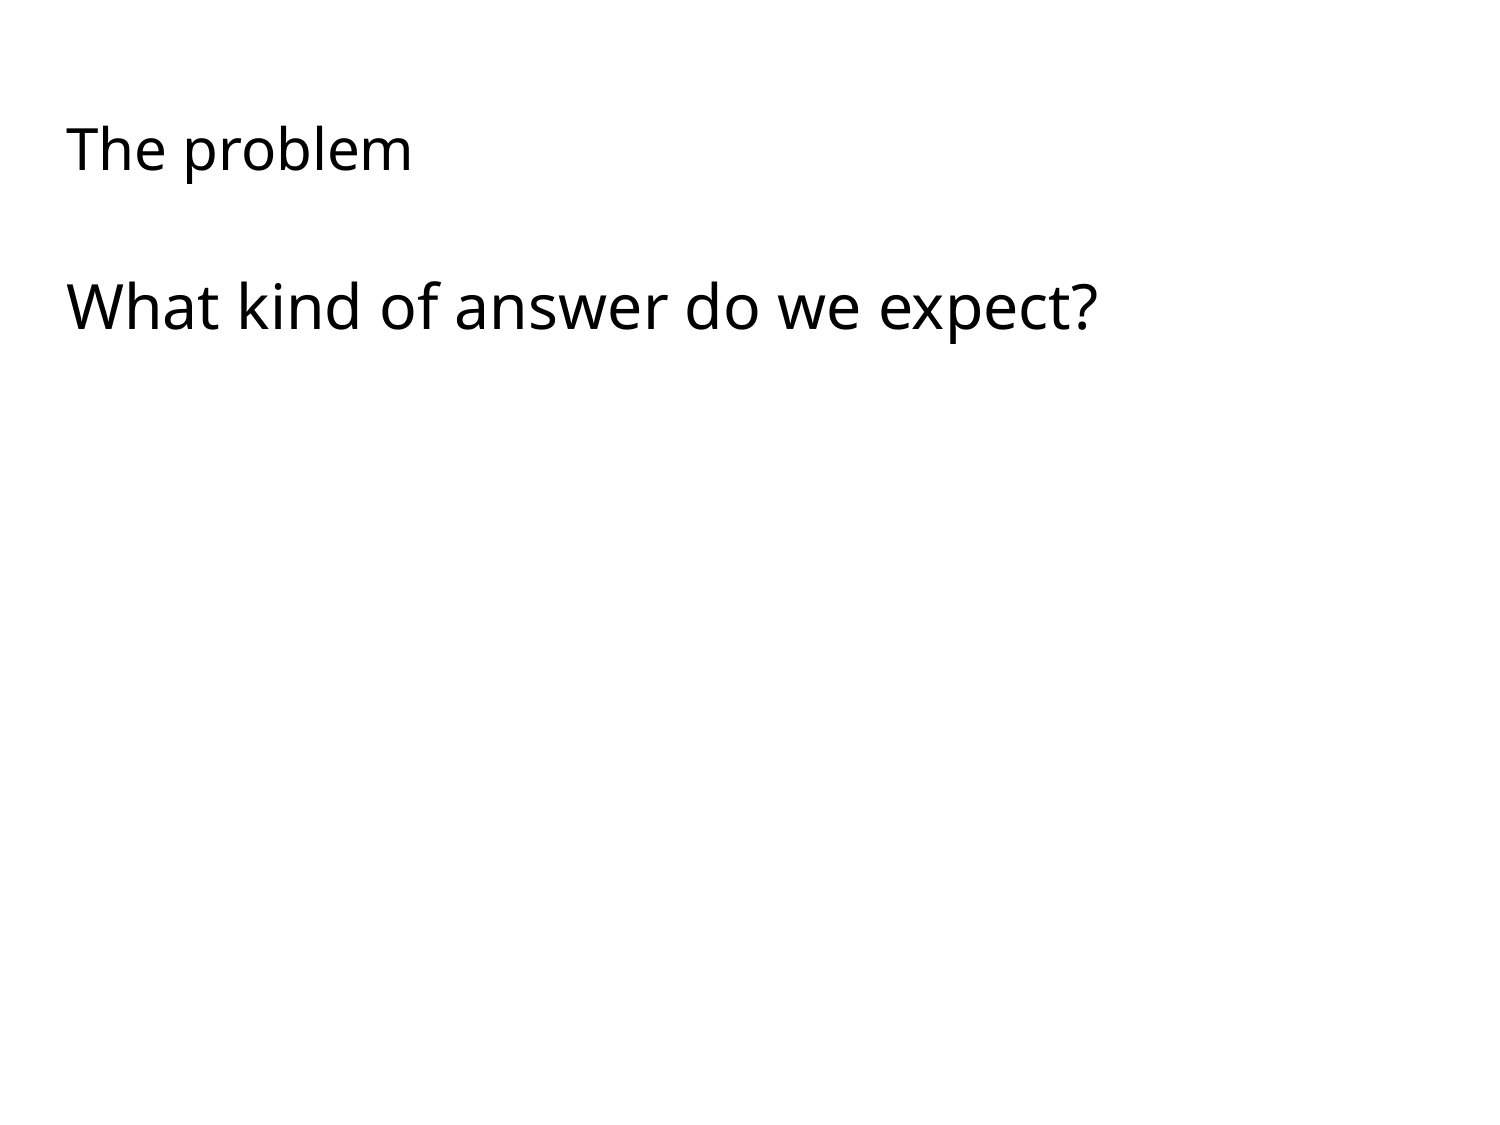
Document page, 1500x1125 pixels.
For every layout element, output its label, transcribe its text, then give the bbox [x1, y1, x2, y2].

title The problem [51, 97, 1449, 223]
list What kind of answer do we expect? [51, 252, 1449, 1000]
